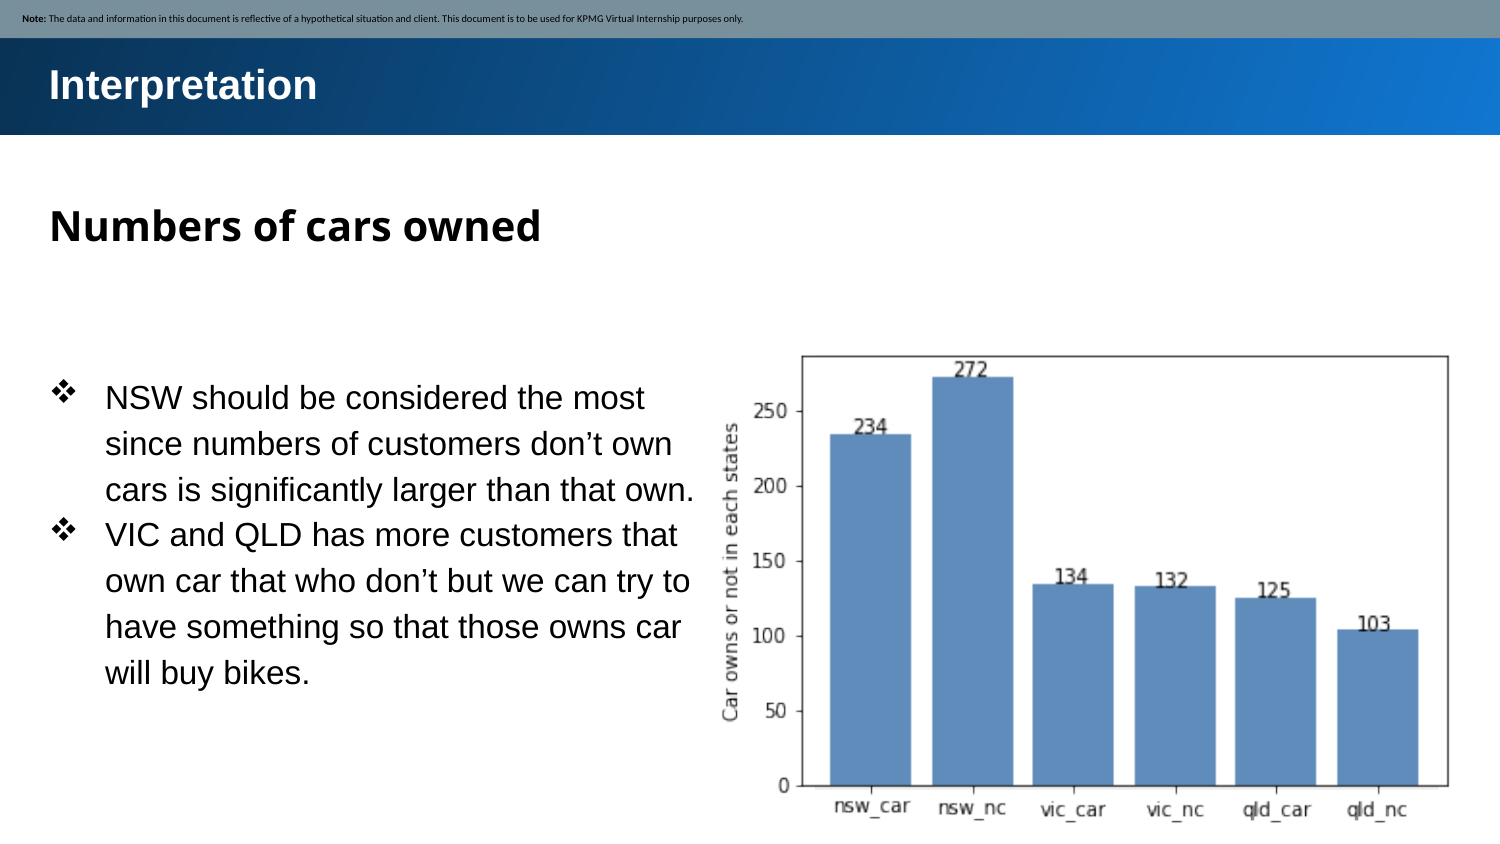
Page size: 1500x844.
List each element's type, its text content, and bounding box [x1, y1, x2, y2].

picture [711, 336, 1467, 835]
text_box Note: The data and information in this document is reflective of a hypothetical situation and client. This document is to be used for KPMG Virtual Internship purposes only. [0, 0, 1500, 39]
text_box Numbers of cars owned [33, 177, 1439, 266]
text_box [0, 39, 1500, 135]
text_box NSW should be considered the most since numbers of customers don’t own cars is significantly larger than that own. VIC and QLD has more customers that own car that who don’t but we can try to have something so that those owns car will buy bikes. [33, 355, 705, 750]
text_box Interpretation [33, 43, 1439, 124]
